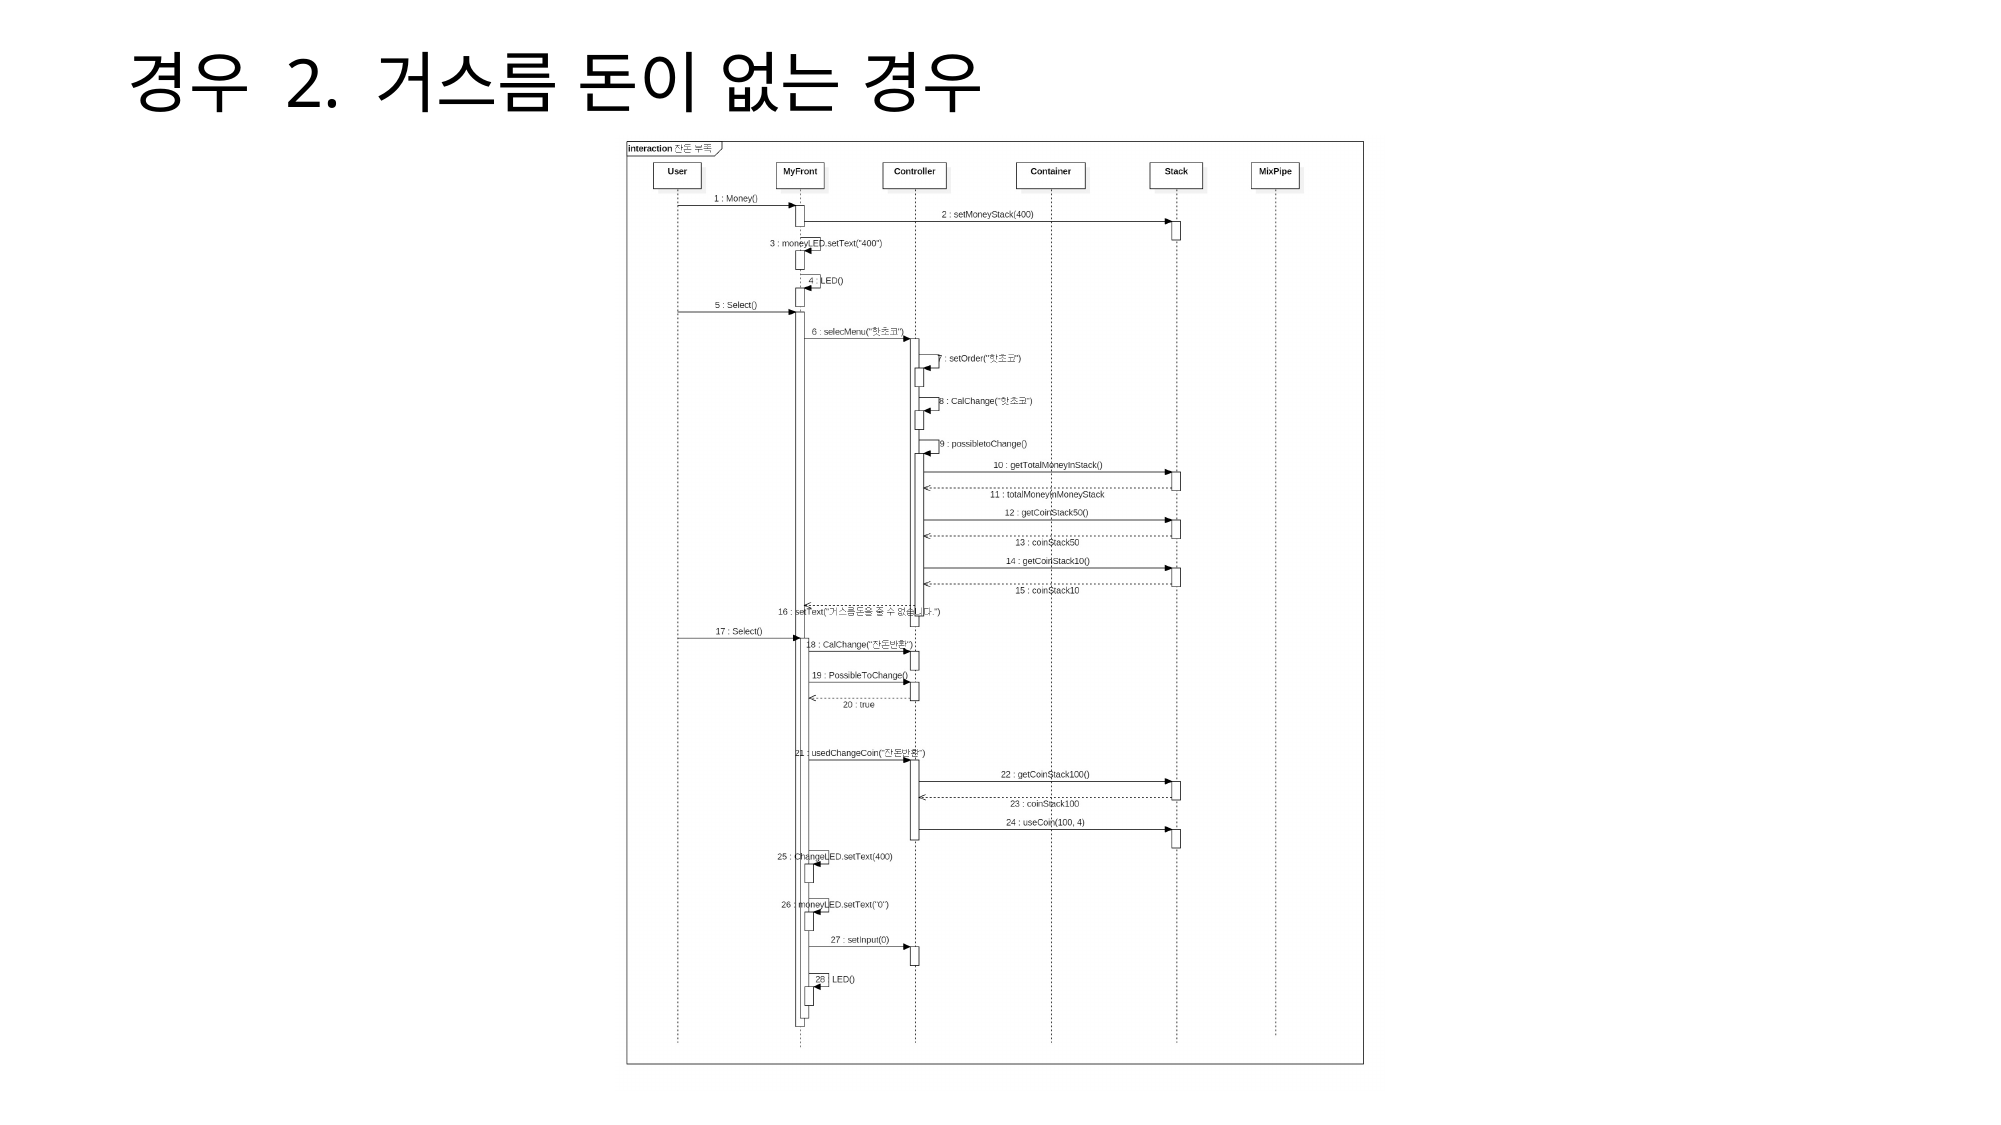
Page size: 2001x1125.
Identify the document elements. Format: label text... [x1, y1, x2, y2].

picture [615, 135, 1385, 1091]
title 경우 2. 거스름 돈이 없는 경우 [112, 37, 1363, 136]
